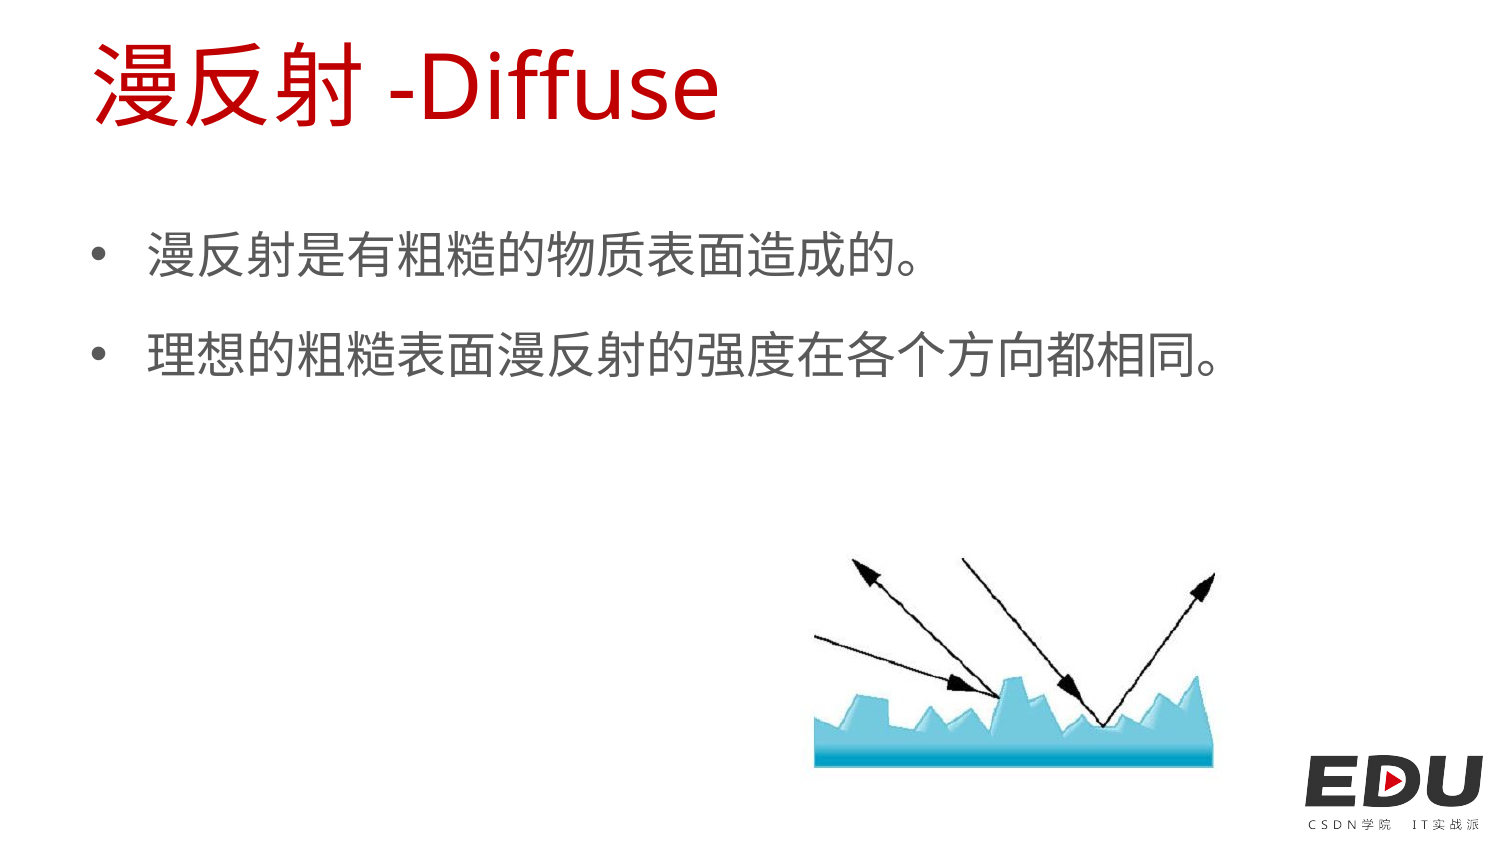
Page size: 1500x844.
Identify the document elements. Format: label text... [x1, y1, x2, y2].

text_box 漫反射是有粗糙的物质表面造成的。 理想的粗糙表面漫反射的强度在各个方向都相同。 [74, 185, 1425, 830]
picture [1305, 755, 1483, 830]
title 漫反射-Diffuse [75, 20, 1425, 137]
picture [800, 507, 1248, 830]
